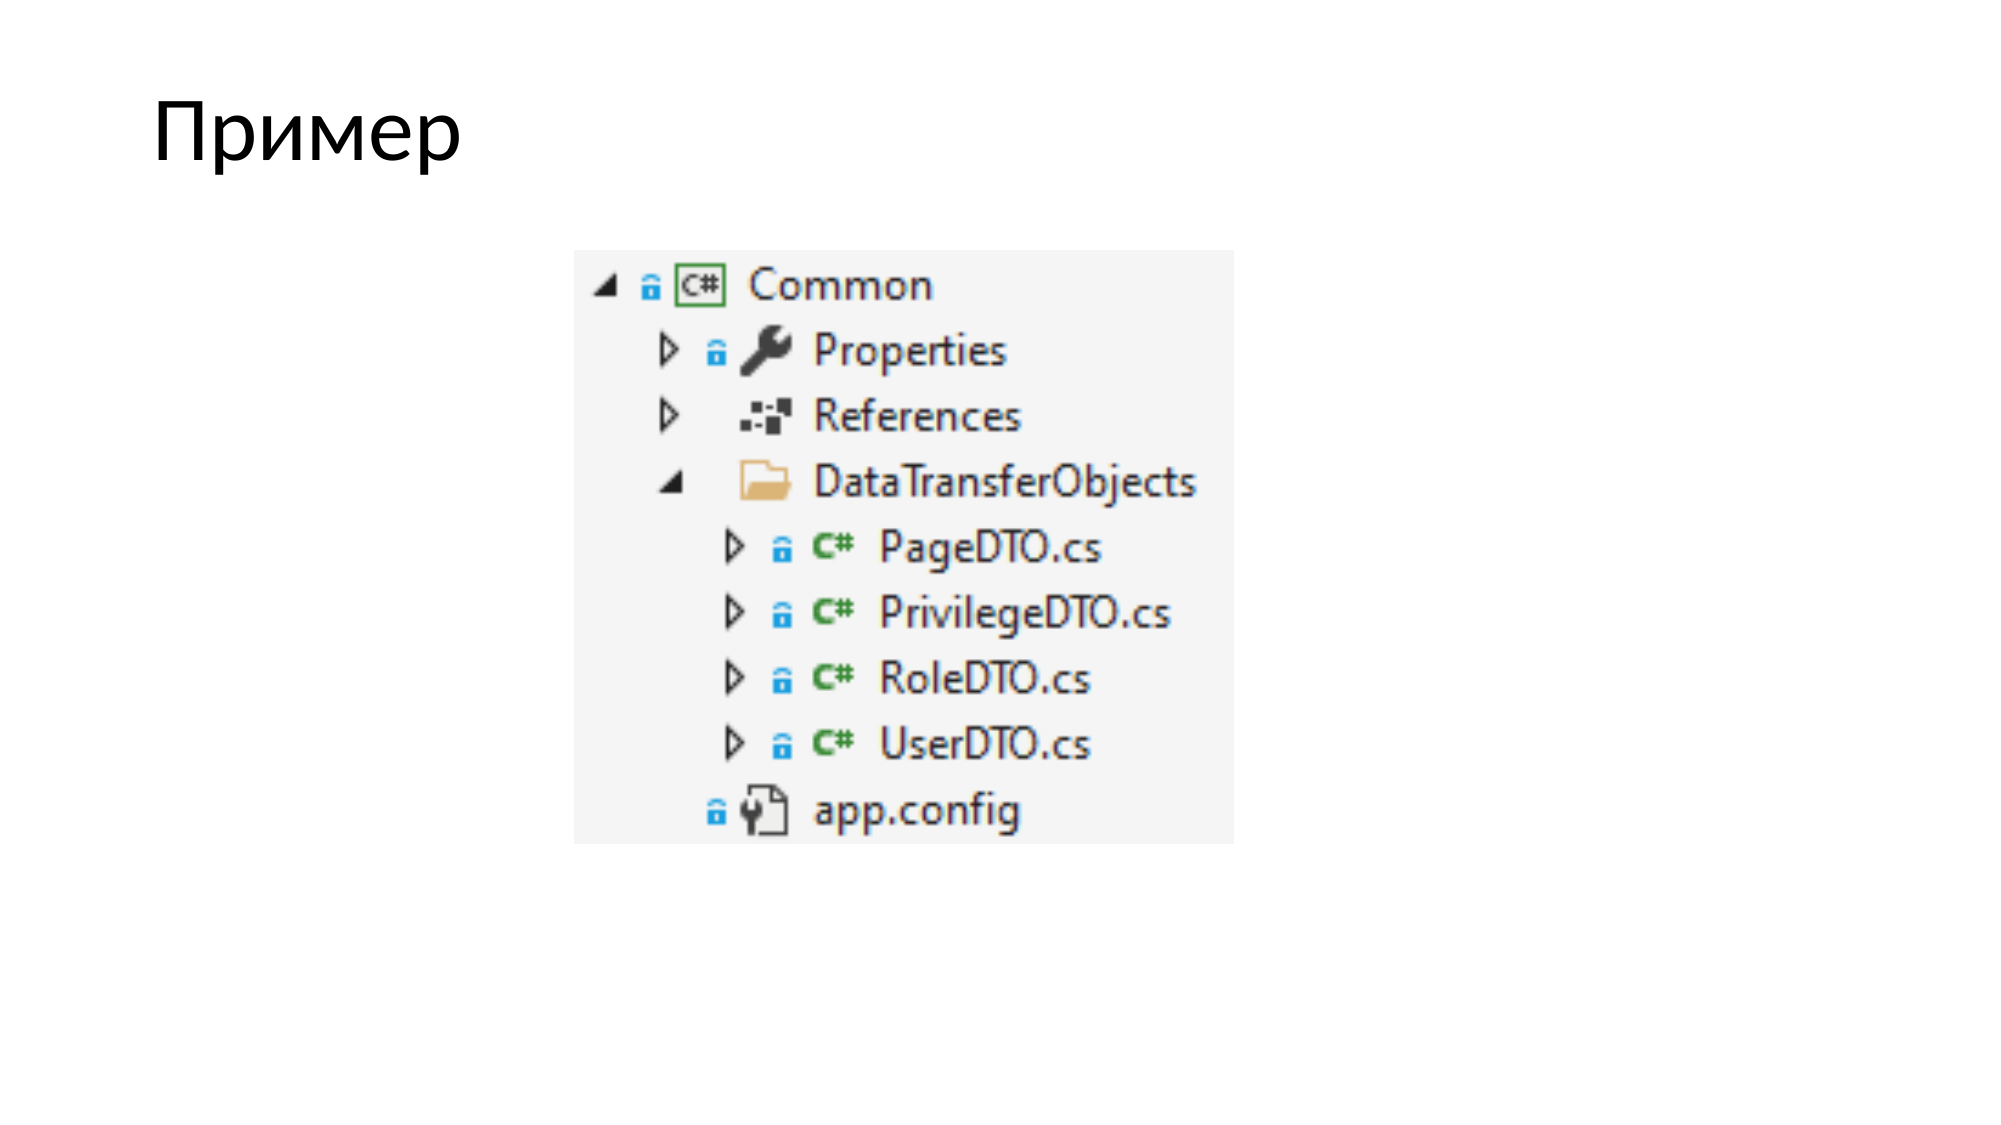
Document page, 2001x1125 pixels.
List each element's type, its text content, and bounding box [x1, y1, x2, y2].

picture [574, 250, 1234, 844]
text_box Пример [137, 59, 1863, 202]
